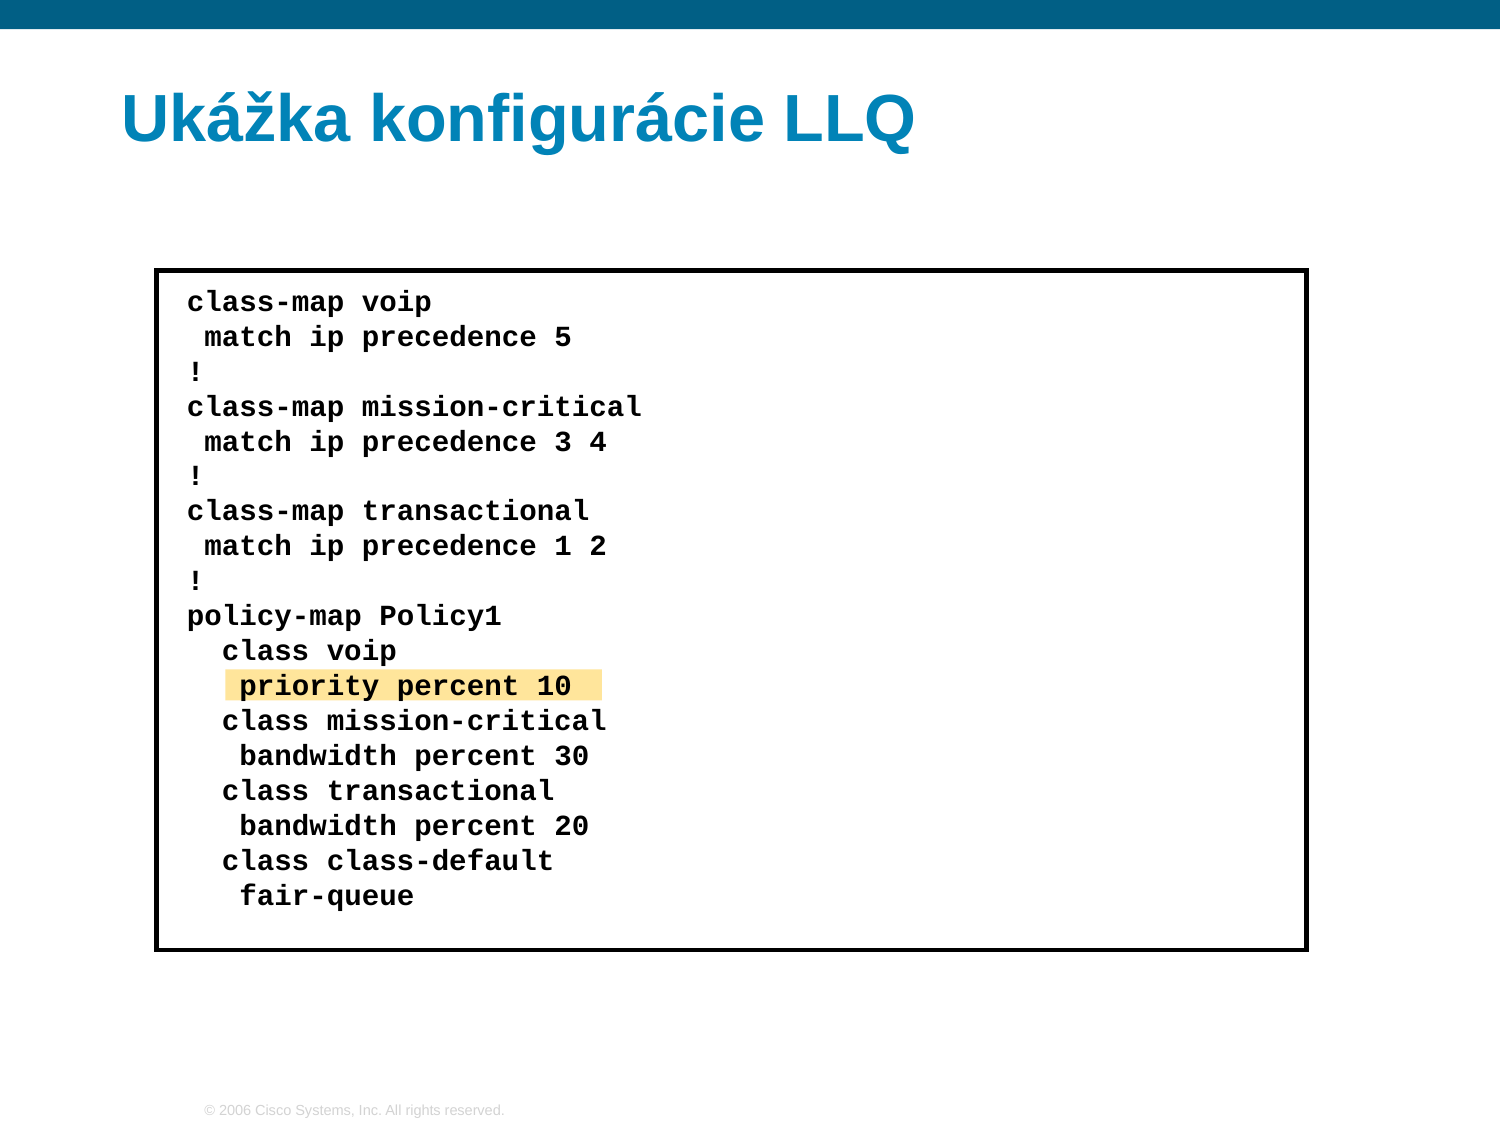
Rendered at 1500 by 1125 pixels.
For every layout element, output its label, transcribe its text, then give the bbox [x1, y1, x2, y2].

title Ukážka konfigurácie LLQ [107, 50, 1444, 163]
text_box [156, 270, 1307, 950]
text_box class-map voip match ip precedence 5 ! class-map mission-critical match ip precedence 3 4 ! class-map transactional match ip precedence 1 2 ! policy-map Policy1 class voip priority percent 10 class mission-critical bandwidth percent 30 class transactional bandwidth percent 20 class class-default fair-queue [174, 275, 1265, 953]
